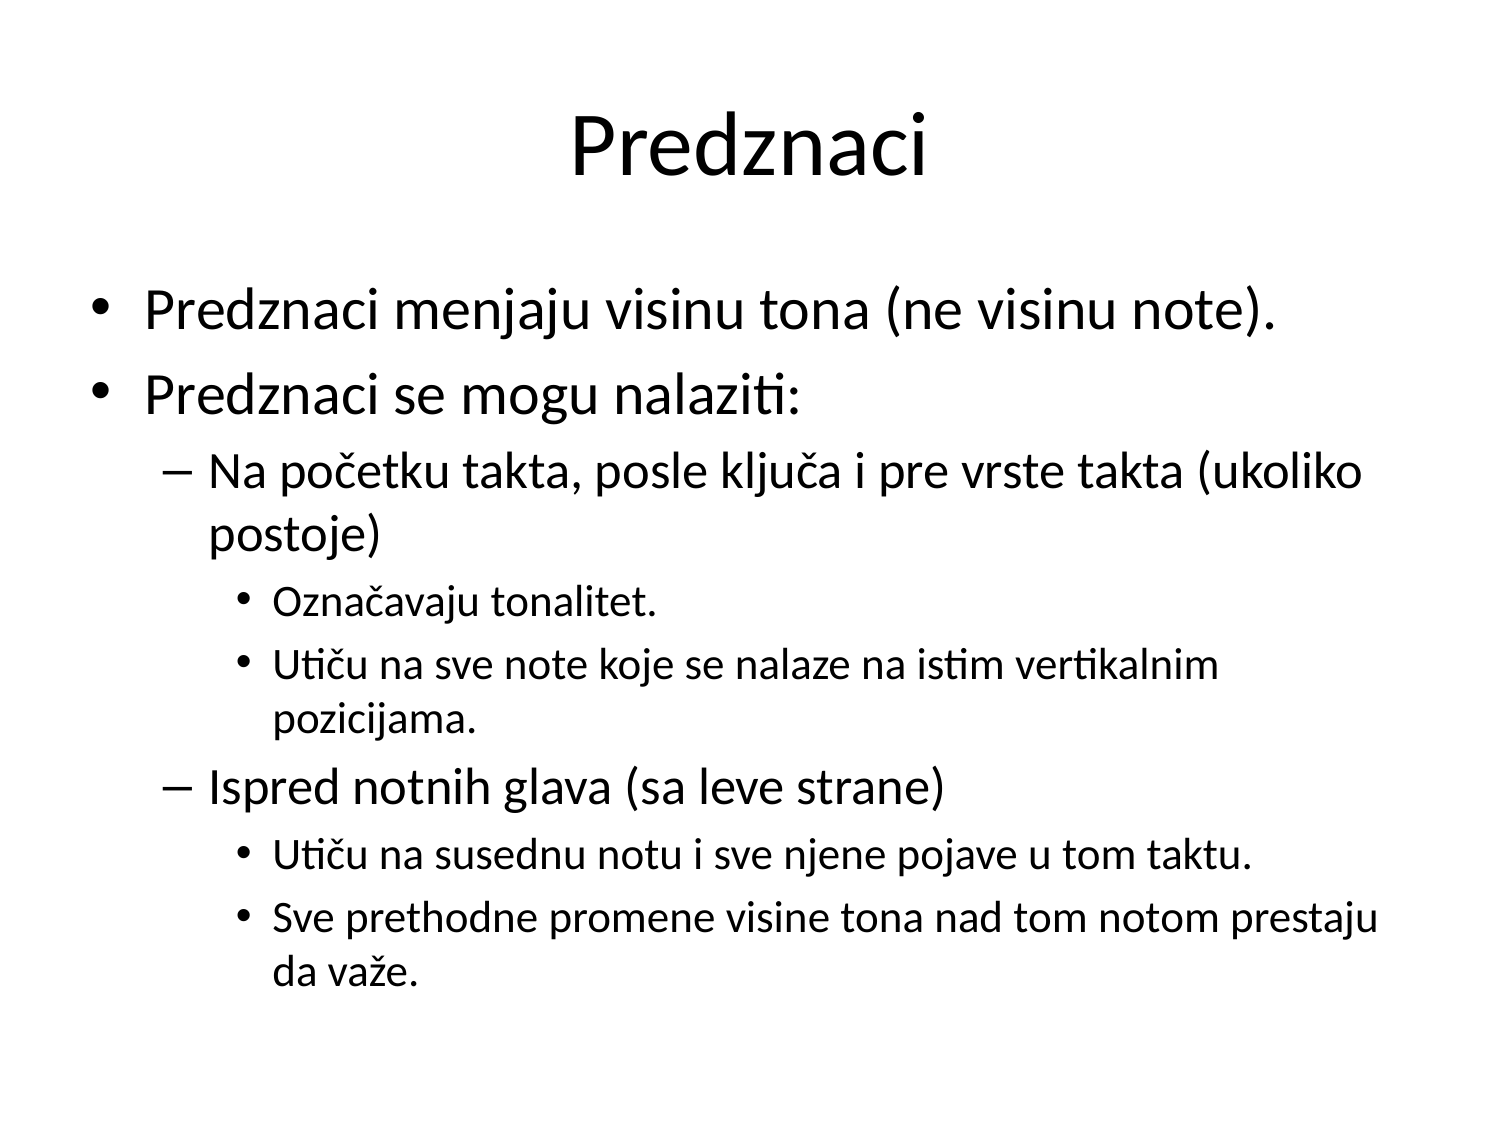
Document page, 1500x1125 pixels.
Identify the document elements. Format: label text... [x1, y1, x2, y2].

list Predznaci menjaju visinu tona (ne visinu note). Predznaci se mogu nalaziti: Na početku takta, posle ključa i pre vrste takta (ukoliko postoje) Označavaju tonalitet. Utiču na sve note koje se nalaze na istim vertikalnim pozicijama. Ispred notnih glava (sa leve strane) Utiču na susednu notu i sve njene pojave u tom taktu. Sve prethodne promene visine tona nad tom notom prestaju da važe. [75, 262, 1425, 1005]
title Predznaci [75, 45, 1425, 233]
